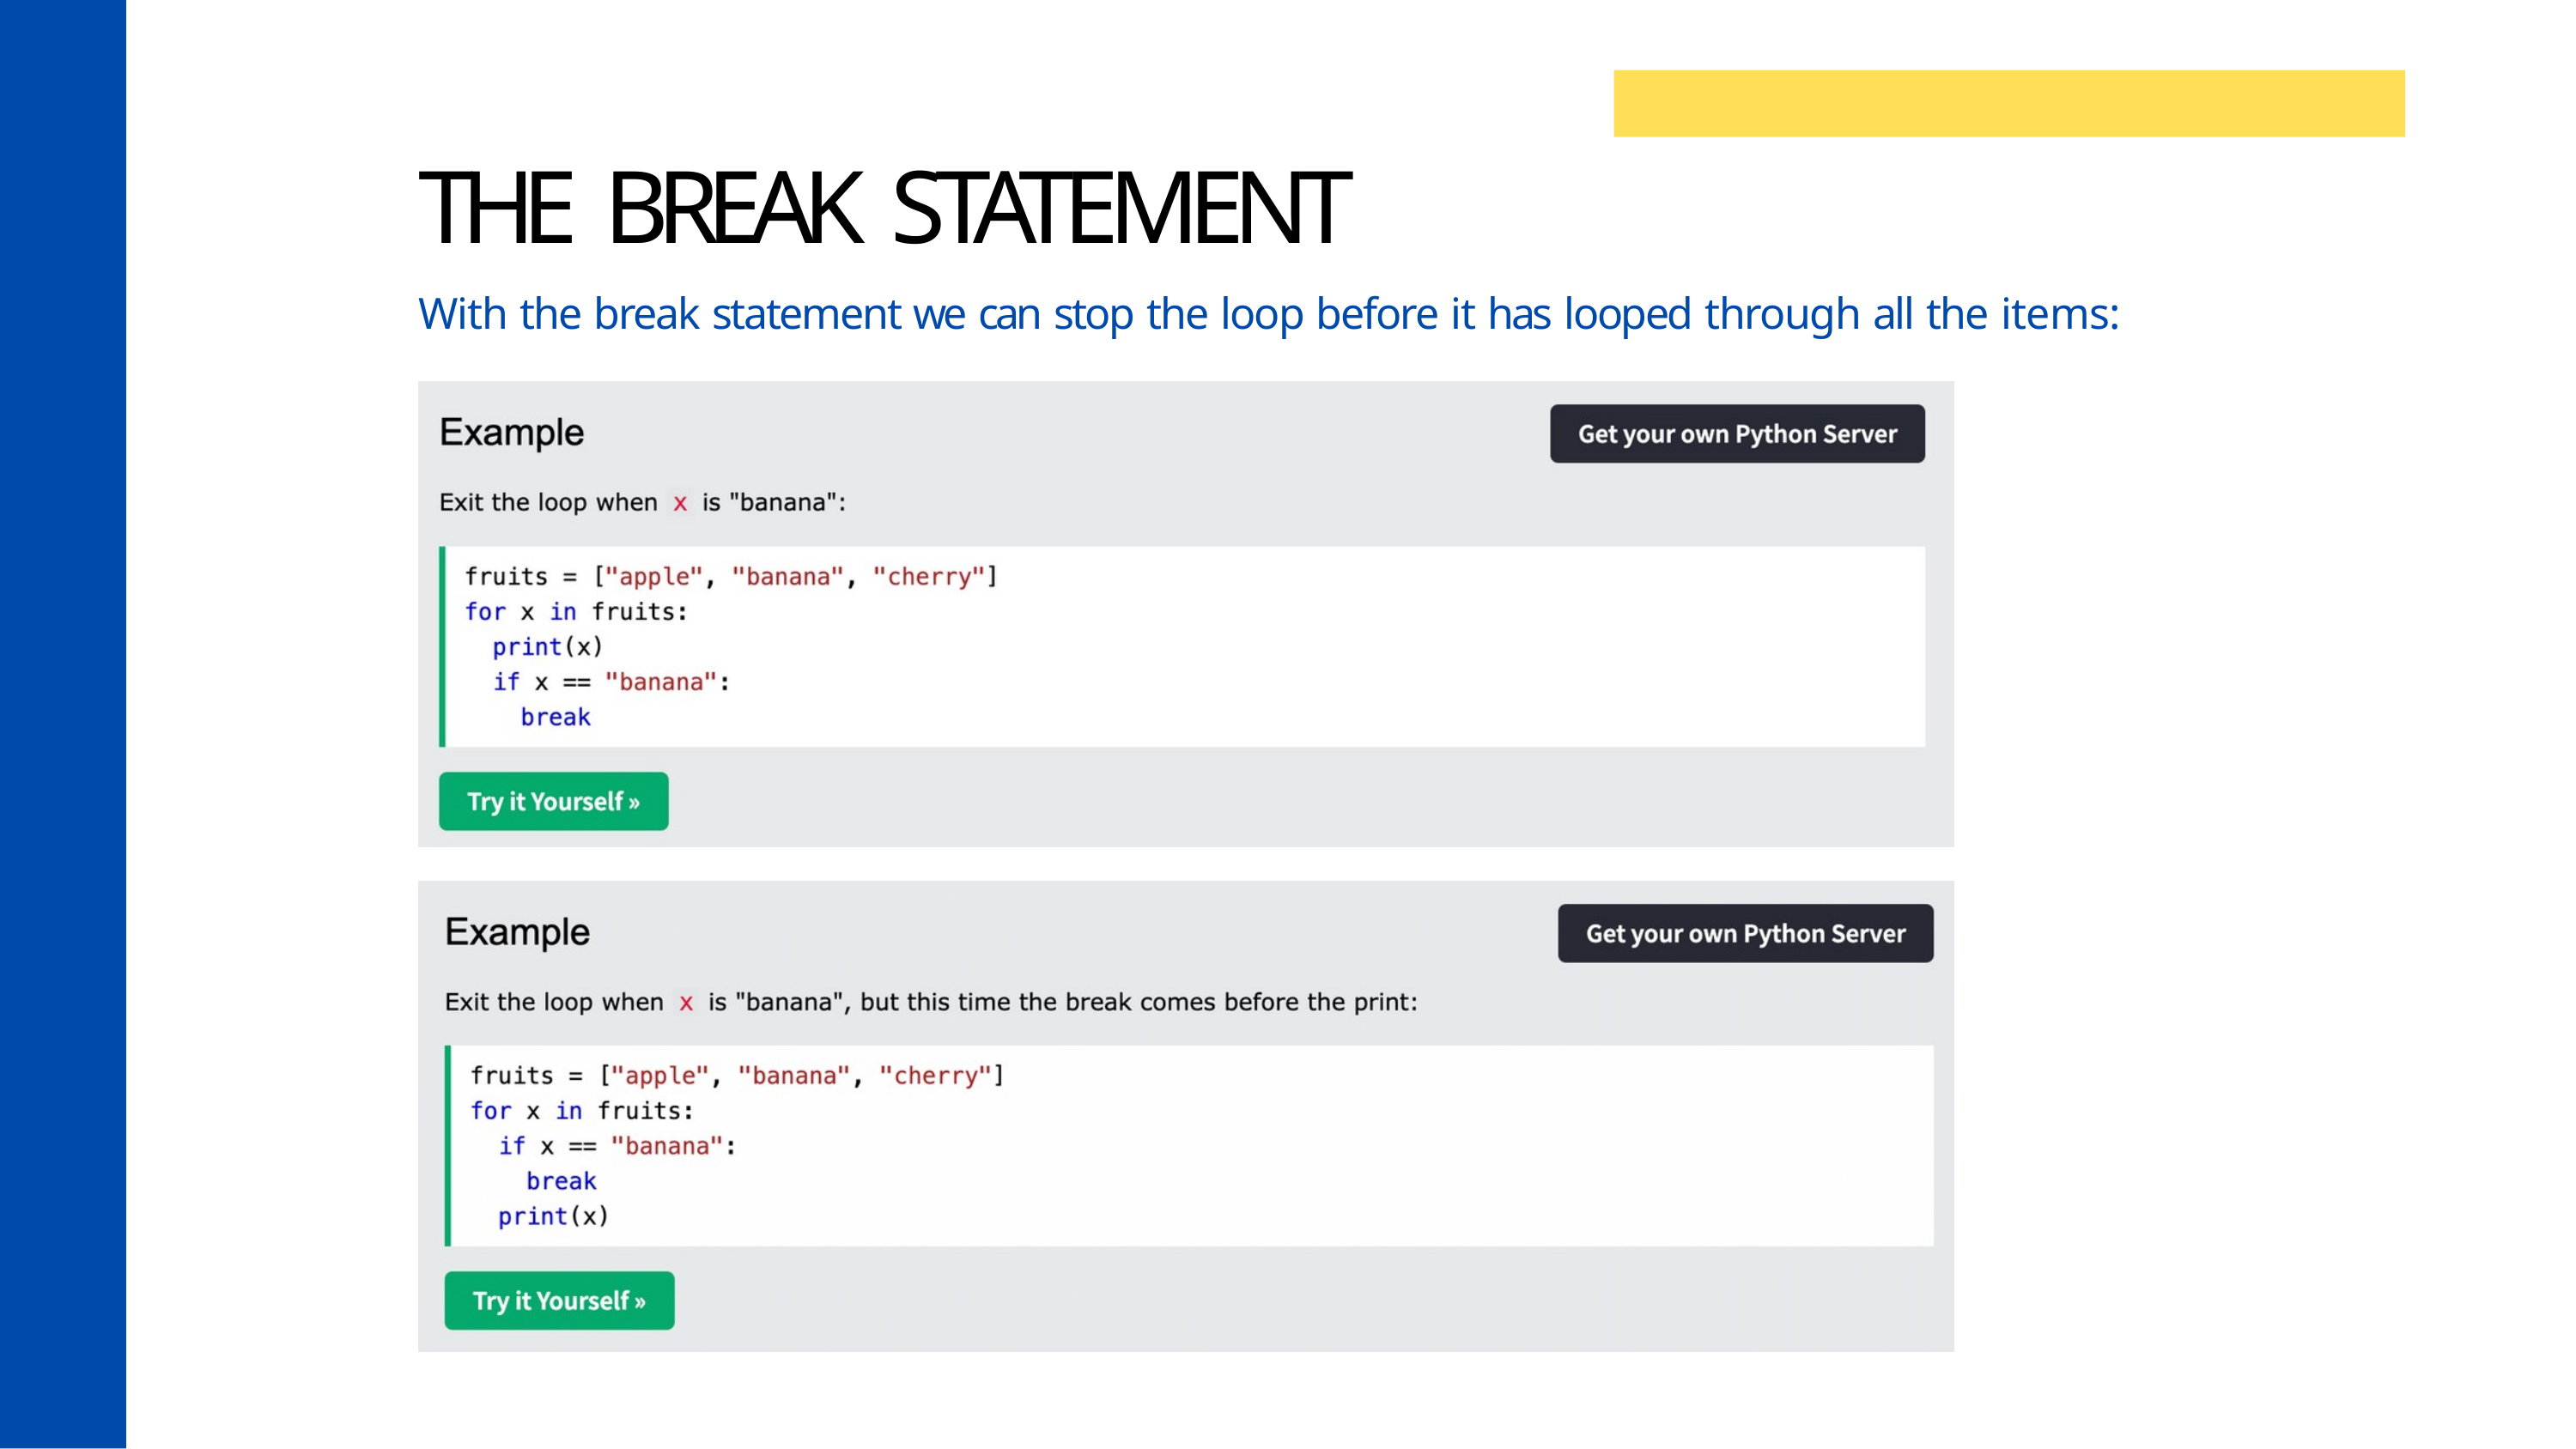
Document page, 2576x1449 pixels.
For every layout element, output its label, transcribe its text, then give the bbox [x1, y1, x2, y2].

title THE BREAK STATEMENT [143, 141, 2433, 385]
text_box [0, 0, 126, 1449]
picture [418, 881, 1954, 1353]
picture [418, 380, 1954, 847]
text_box [1613, 70, 2406, 137]
text_box With the break statement we can stop the loop before it has looped through all the items: [416, 284, 2344, 338]
